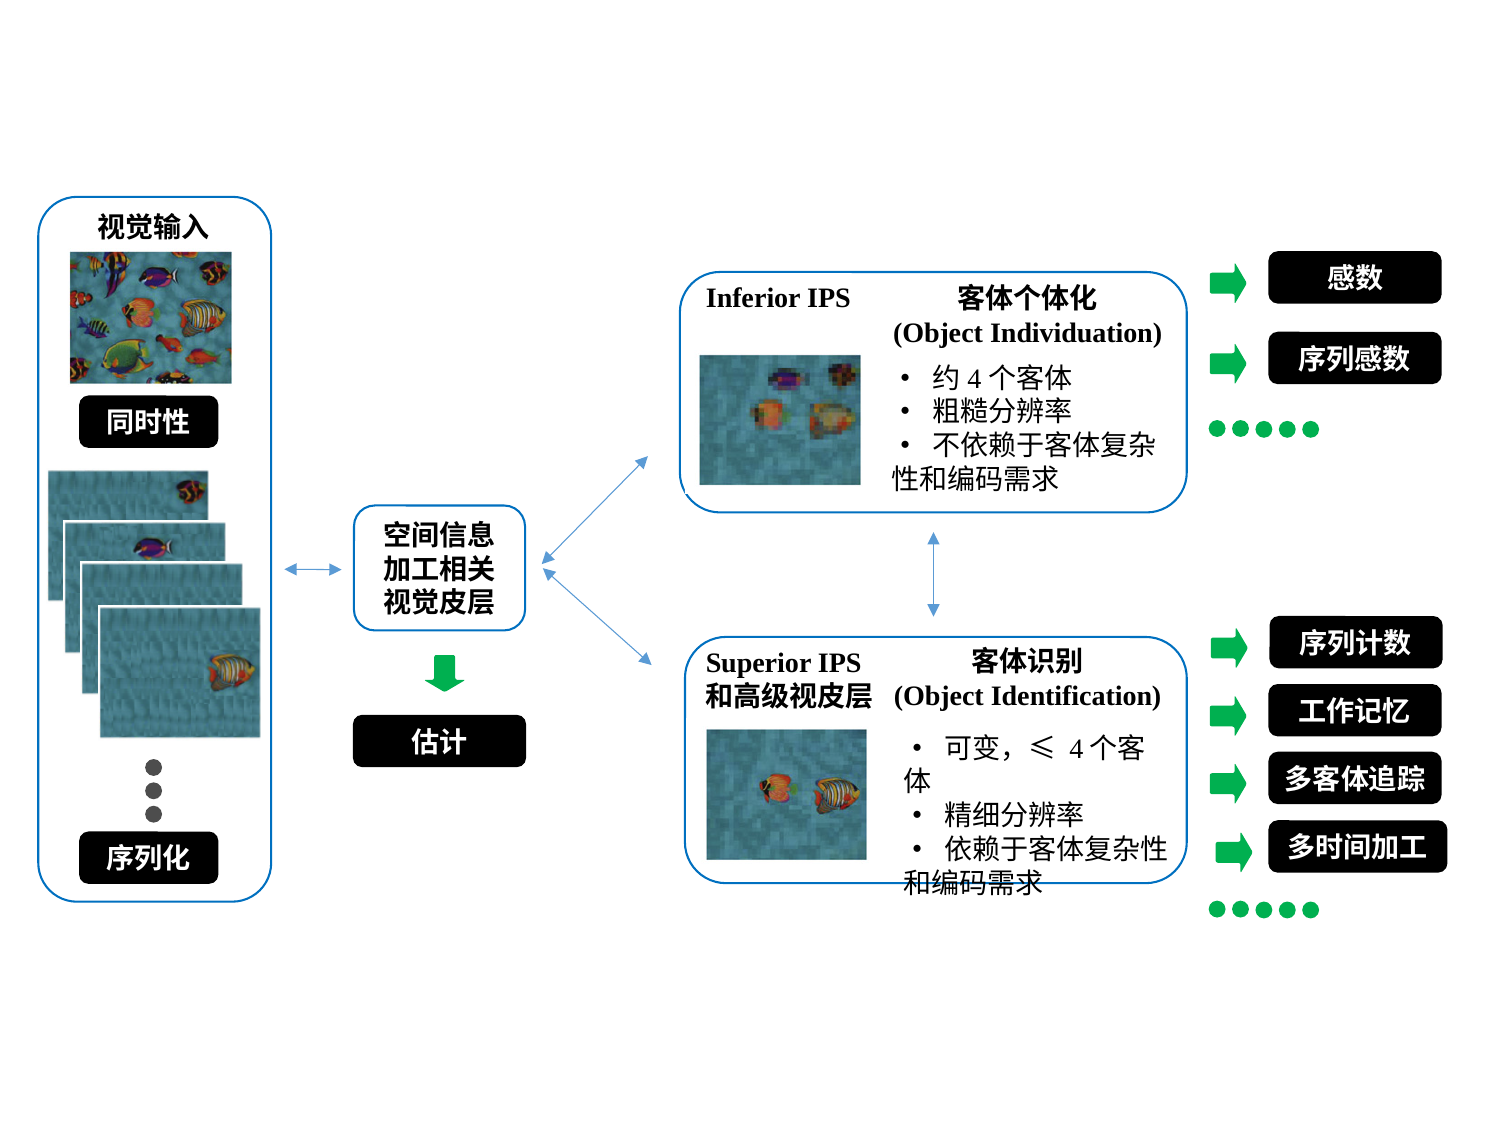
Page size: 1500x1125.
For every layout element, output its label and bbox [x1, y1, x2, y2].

text_box [1268, 820, 1448, 873]
picture [46, 468, 264, 744]
text_box [1268, 684, 1442, 737]
text_box [424, 655, 465, 692]
text_box [1269, 615, 1443, 669]
text_box [541, 456, 648, 565]
text_box [1210, 628, 1248, 668]
text_box [542, 568, 652, 666]
text_box [1268, 251, 1442, 304]
text_box [683, 635, 1188, 906]
text_box [1268, 751, 1442, 805]
text_box [1209, 421, 1319, 437]
text_box [1209, 263, 1247, 303]
text_box [678, 270, 1188, 514]
text_box [1209, 696, 1247, 736]
picture [67, 248, 233, 387]
text_box [1209, 901, 1319, 918]
text_box [37, 195, 273, 903]
text_box [1209, 343, 1247, 384]
text_box [1215, 832, 1253, 873]
picture [700, 724, 869, 865]
picture [684, 340, 872, 494]
text_box [352, 504, 527, 632]
text_box [1268, 331, 1442, 385]
text_box [1209, 763, 1247, 804]
text_box [352, 714, 527, 768]
